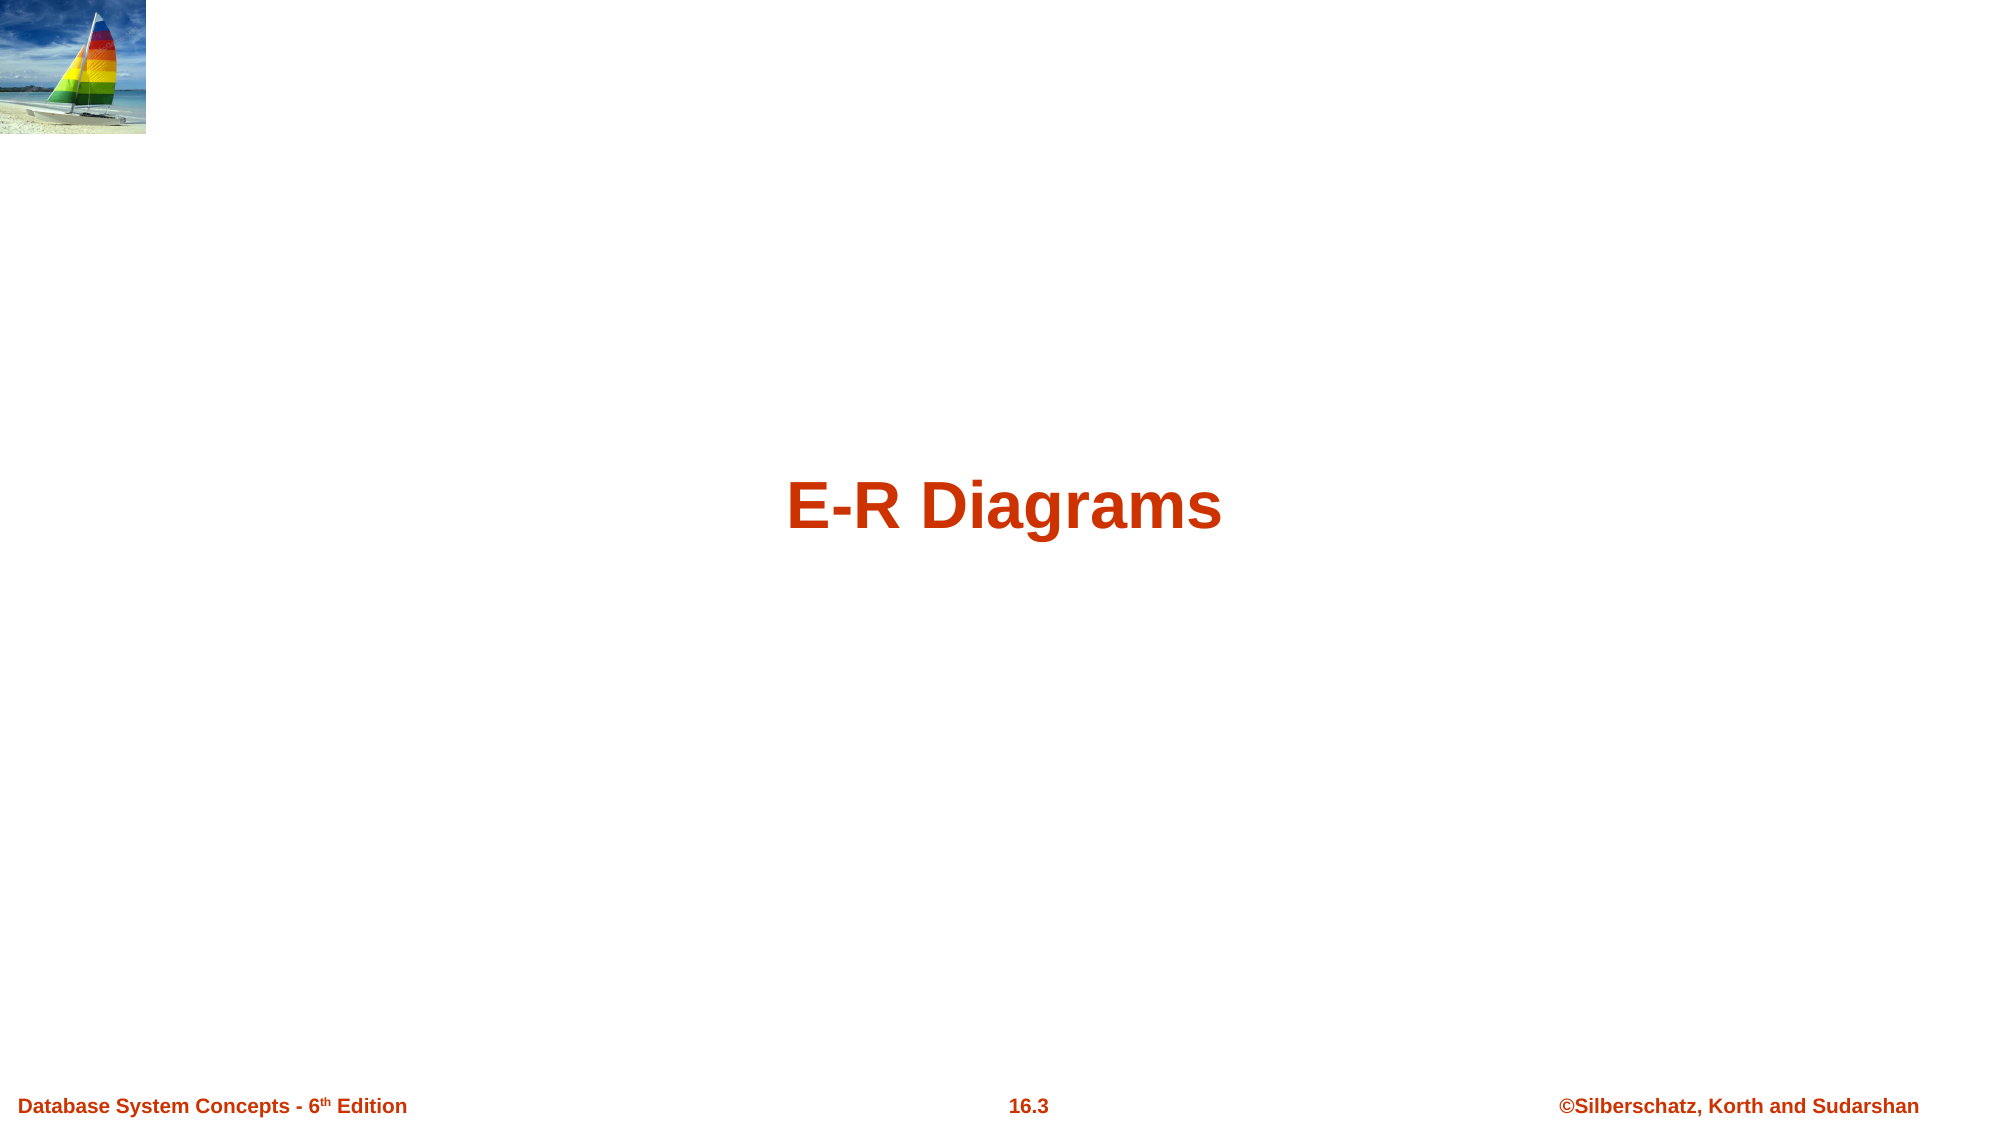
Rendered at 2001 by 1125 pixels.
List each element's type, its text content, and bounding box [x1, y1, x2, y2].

text_box [483, 467, 1607, 930]
title E-R Diagrams [326, 448, 1684, 550]
picture [0, 0, 146, 134]
